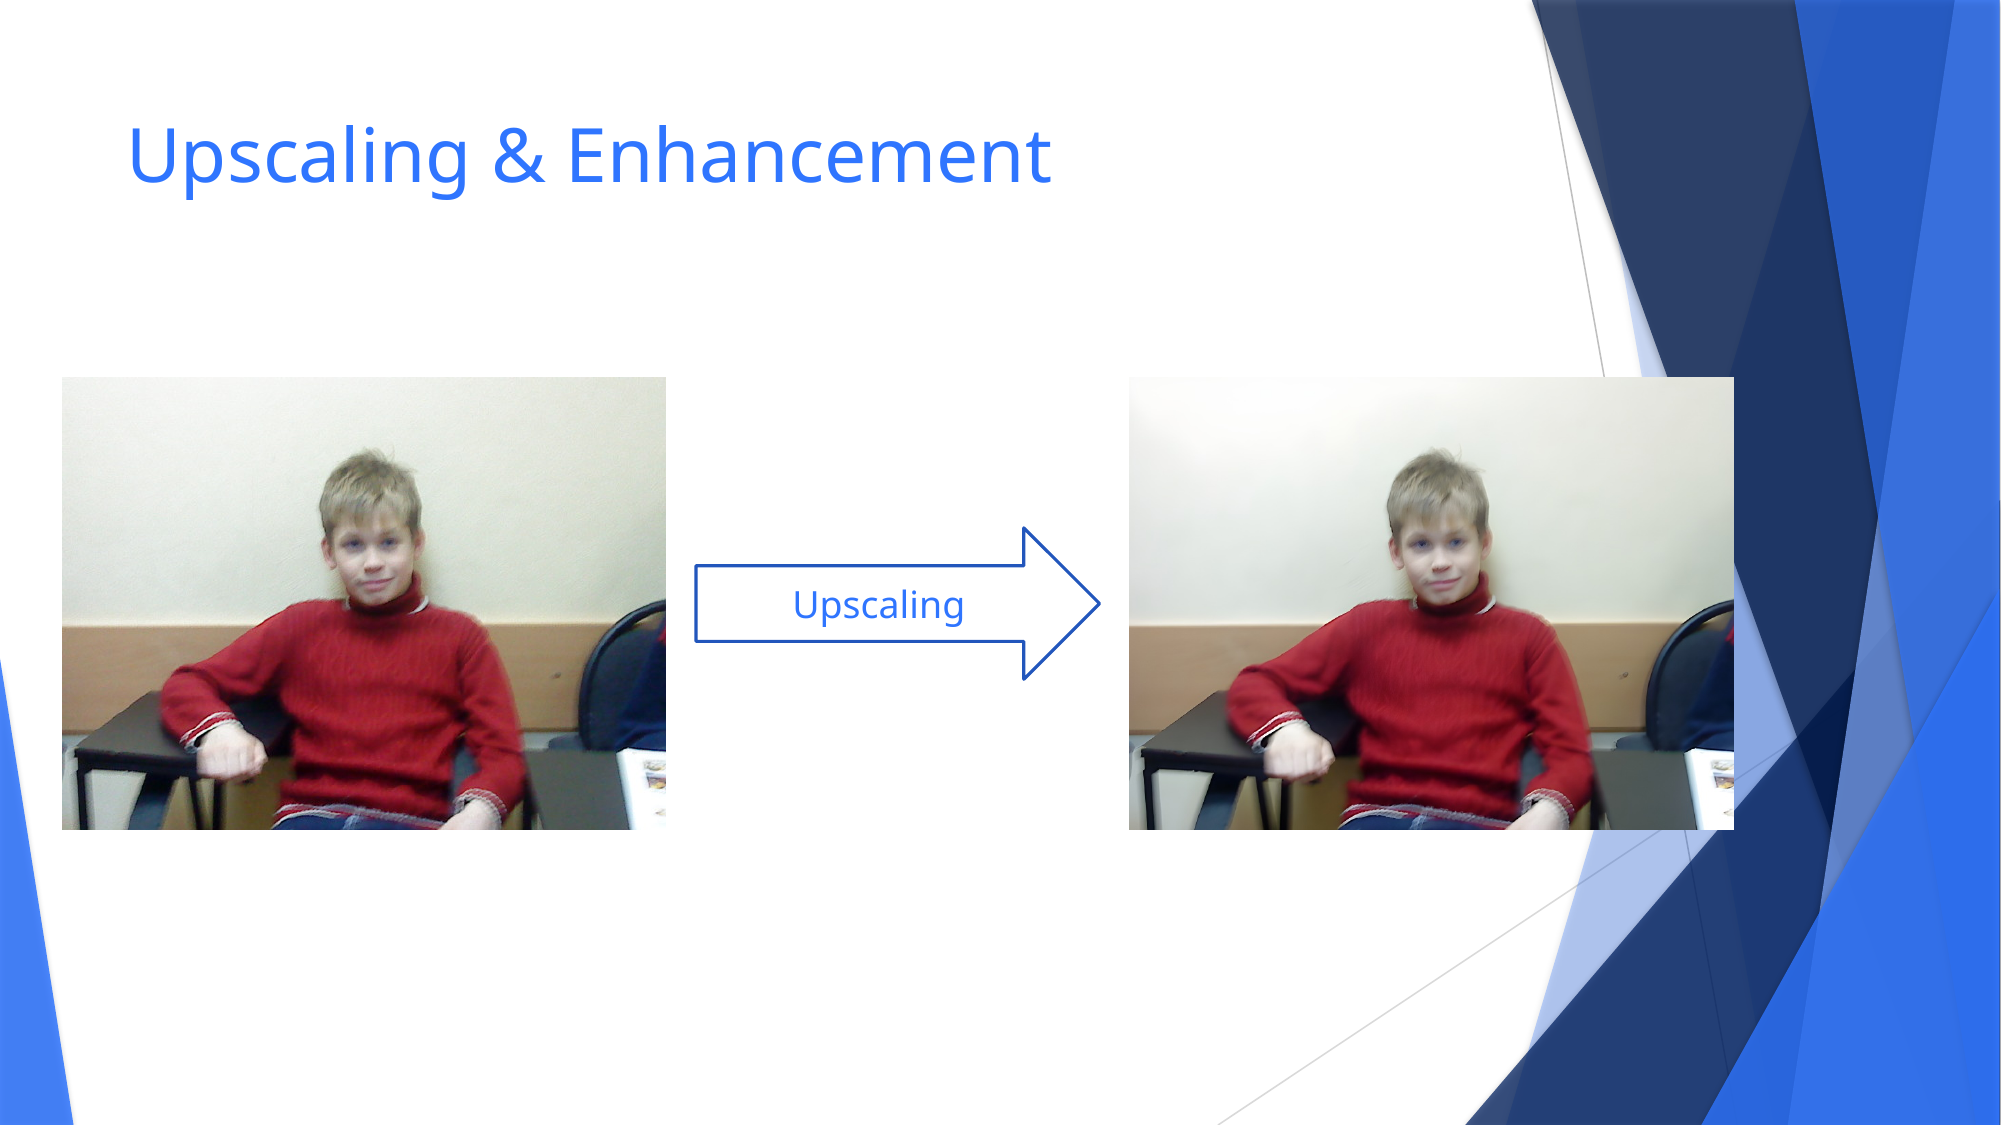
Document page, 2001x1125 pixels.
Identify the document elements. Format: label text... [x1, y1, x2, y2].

text_box Upscaling [694, 526, 1101, 681]
picture [61, 376, 667, 831]
picture [1128, 376, 1734, 831]
title Upscaling & Enhancement [111, 99, 1522, 222]
